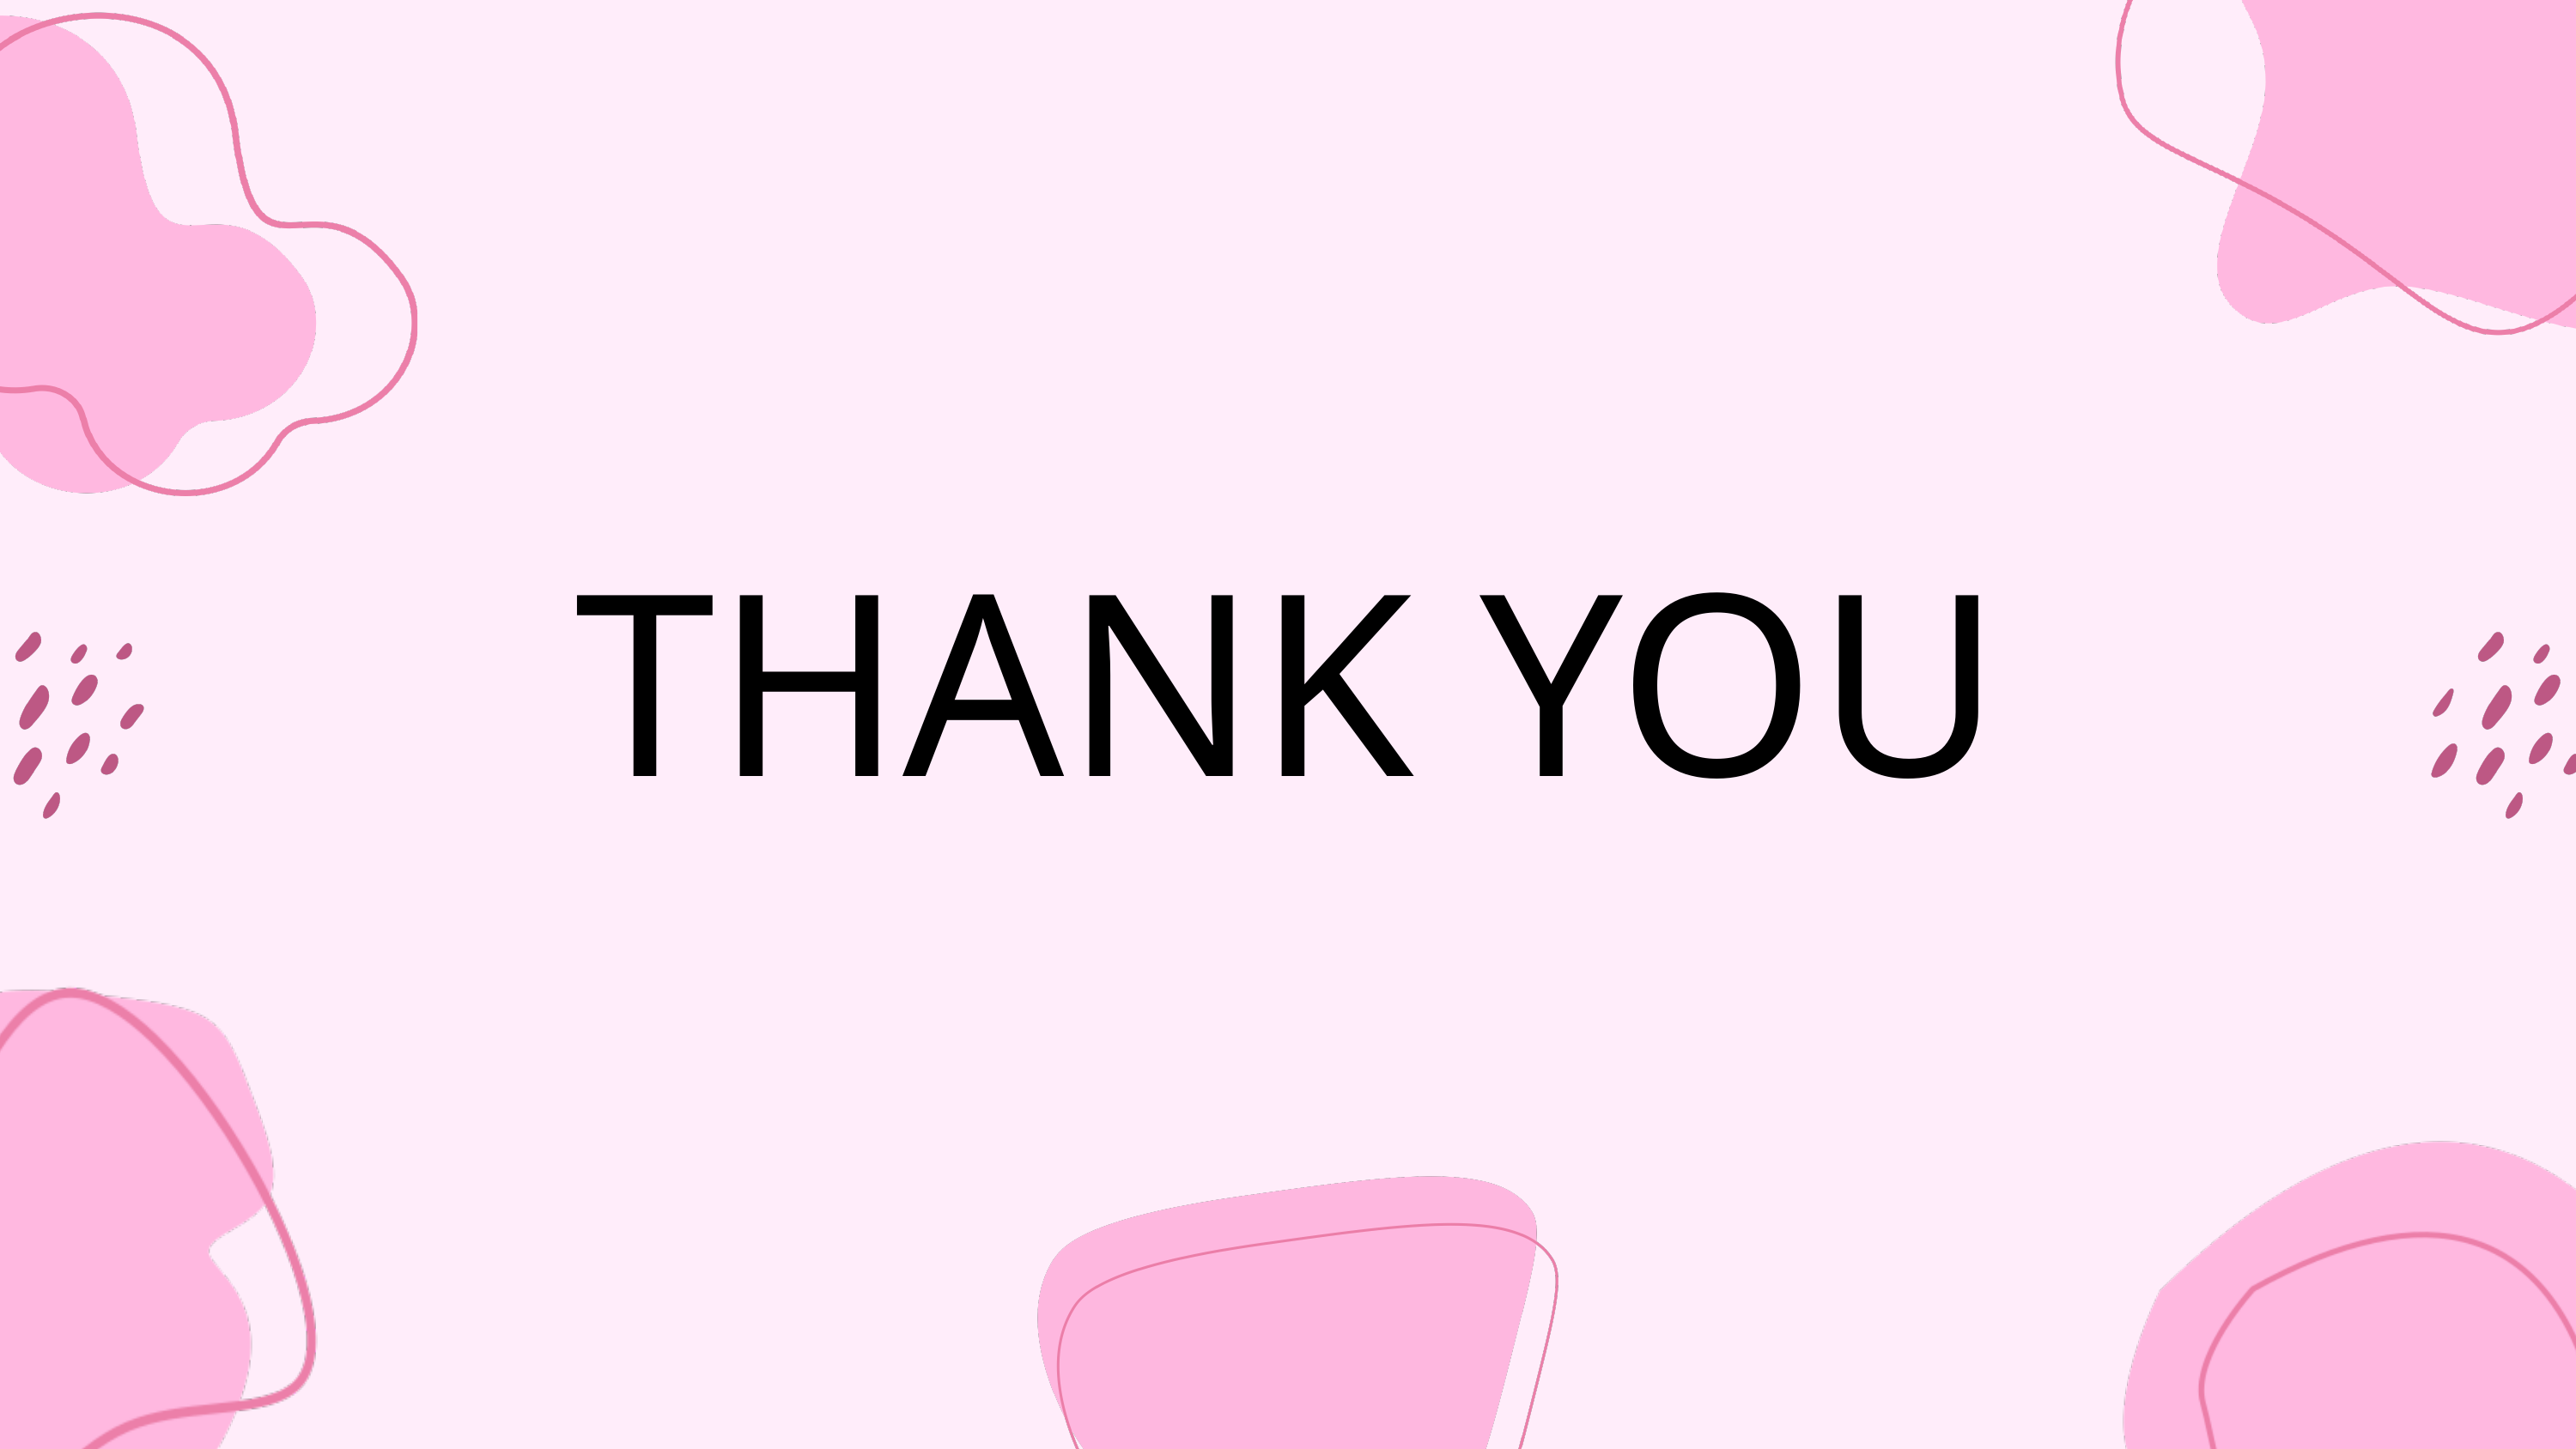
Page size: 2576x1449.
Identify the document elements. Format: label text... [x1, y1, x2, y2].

text_box [2431, 629, 2576, 819]
text_box [0, 983, 319, 1449]
text_box [1012, 1160, 1564, 1449]
text_box [0, 0, 418, 521]
text_box [2113, 0, 2576, 367]
text_box THANK YOU [476, 472, 2099, 828]
text_box [2099, 1094, 2576, 1449]
text_box [0, 629, 145, 819]
